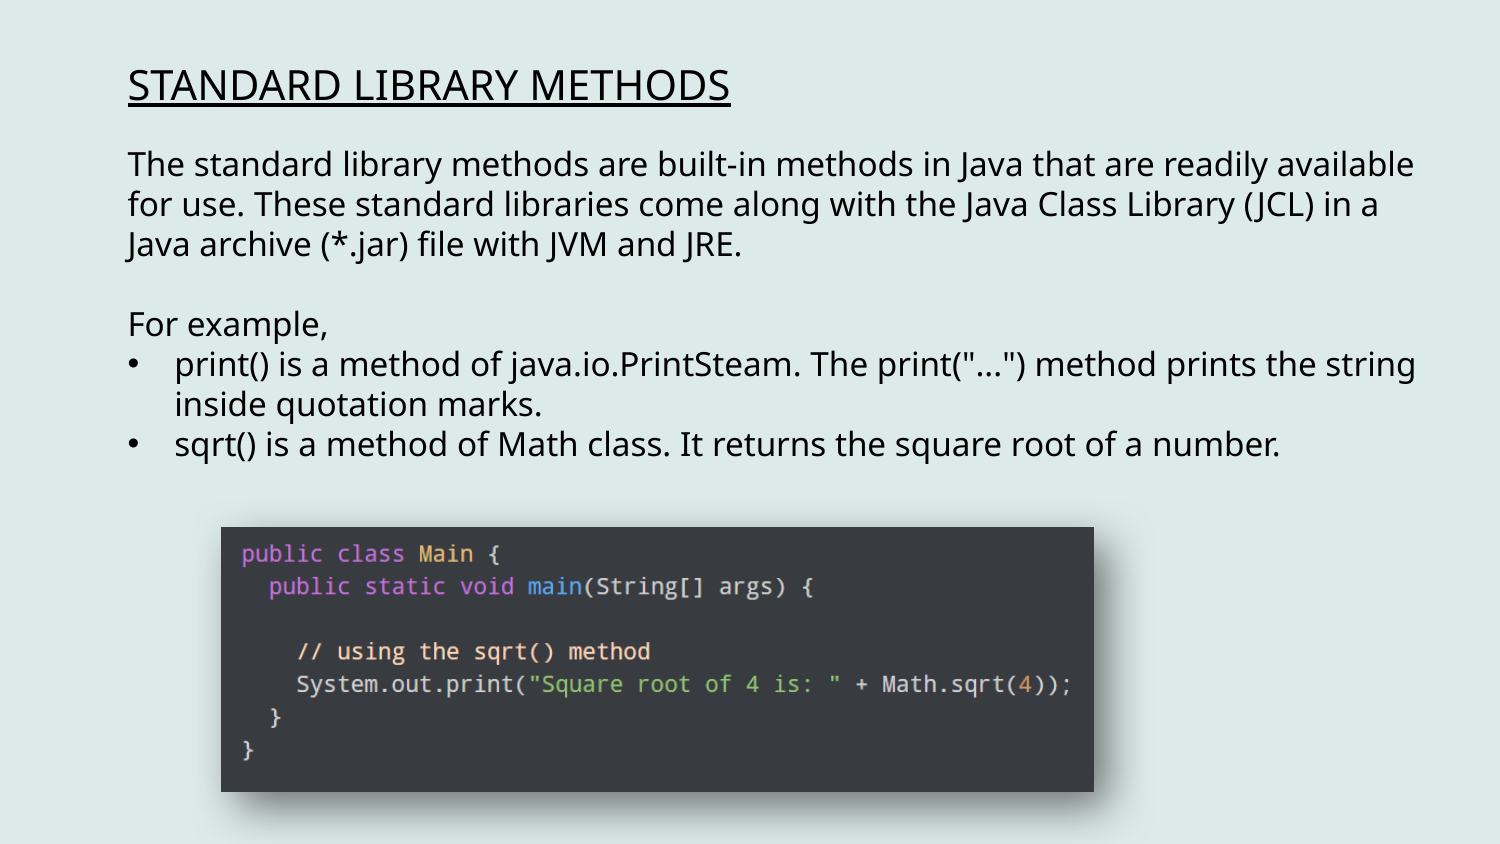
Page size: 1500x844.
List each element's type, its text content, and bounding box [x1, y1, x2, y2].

picture [221, 527, 1094, 792]
text_box STANDARD LIBRARY METHODS The standard library methods are built-in methods in Java that are readily available for use. These standard libraries come along with the Java Class Library (JCL) in a Java archive (*.jar) file with JVM and JRE. For example, print() is a method of java.io.PrintSteam. The print("...") method prints the string inside quotation marks. sqrt() is a method of Math class. It returns the square root of a number. [112, 51, 1469, 506]
